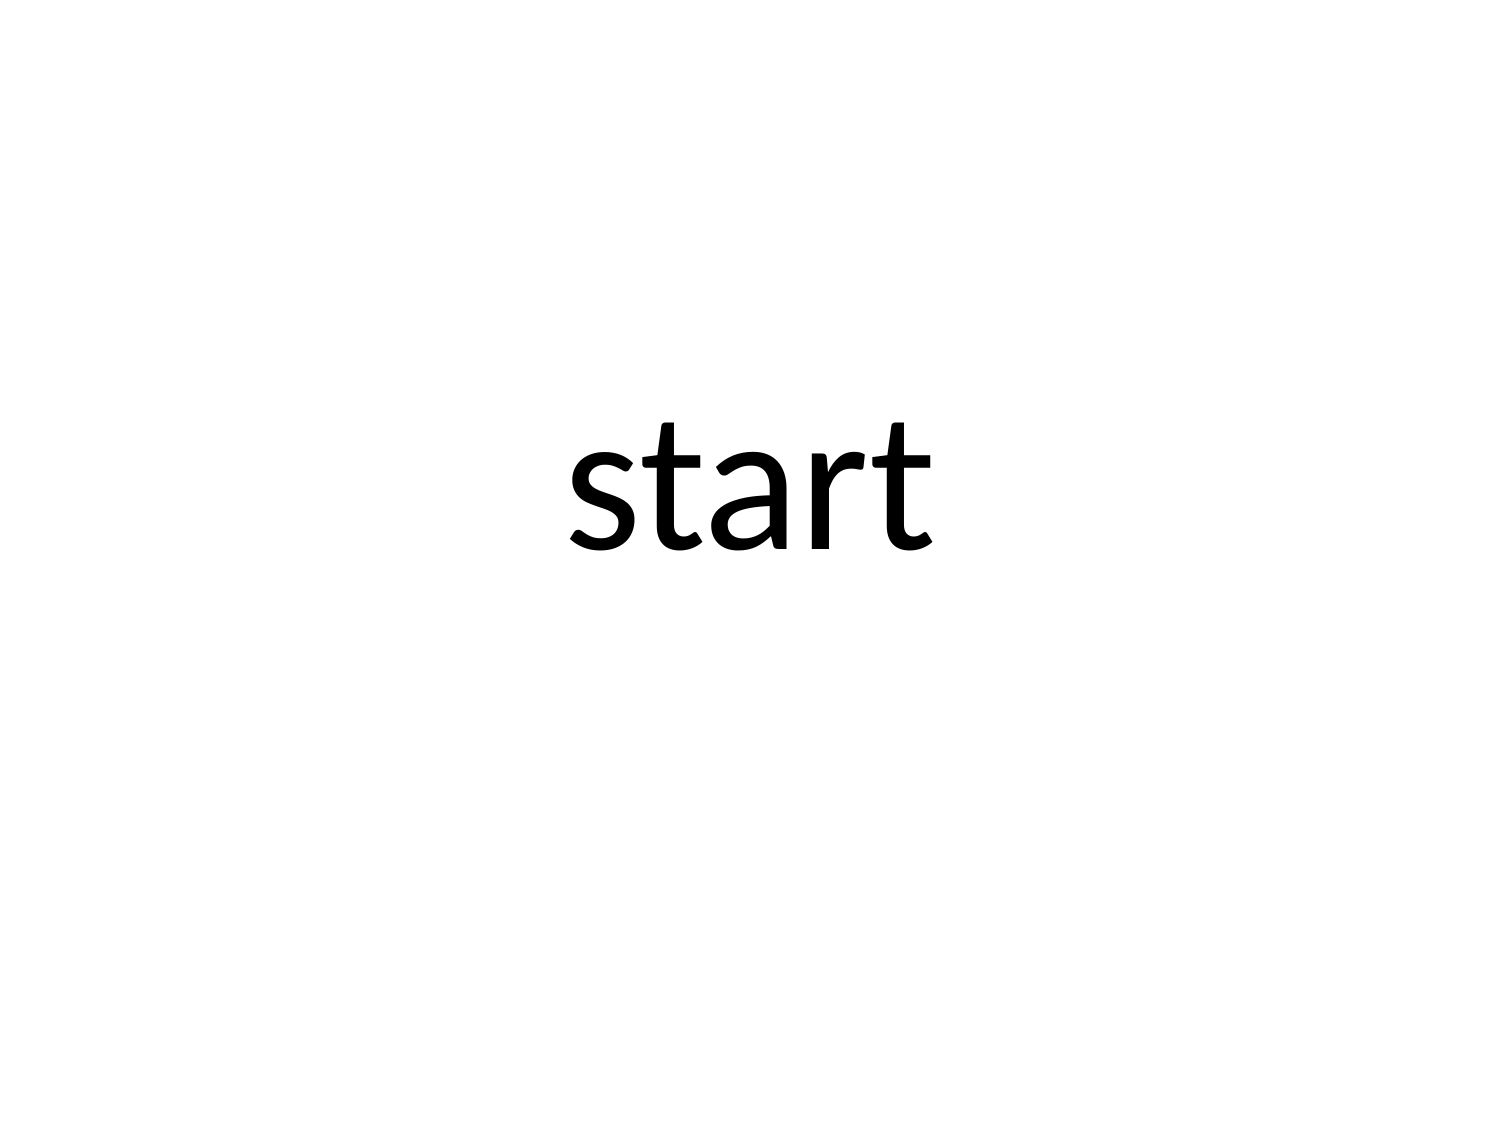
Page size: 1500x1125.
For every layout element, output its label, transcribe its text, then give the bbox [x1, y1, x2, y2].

title start [112, 349, 1388, 591]
